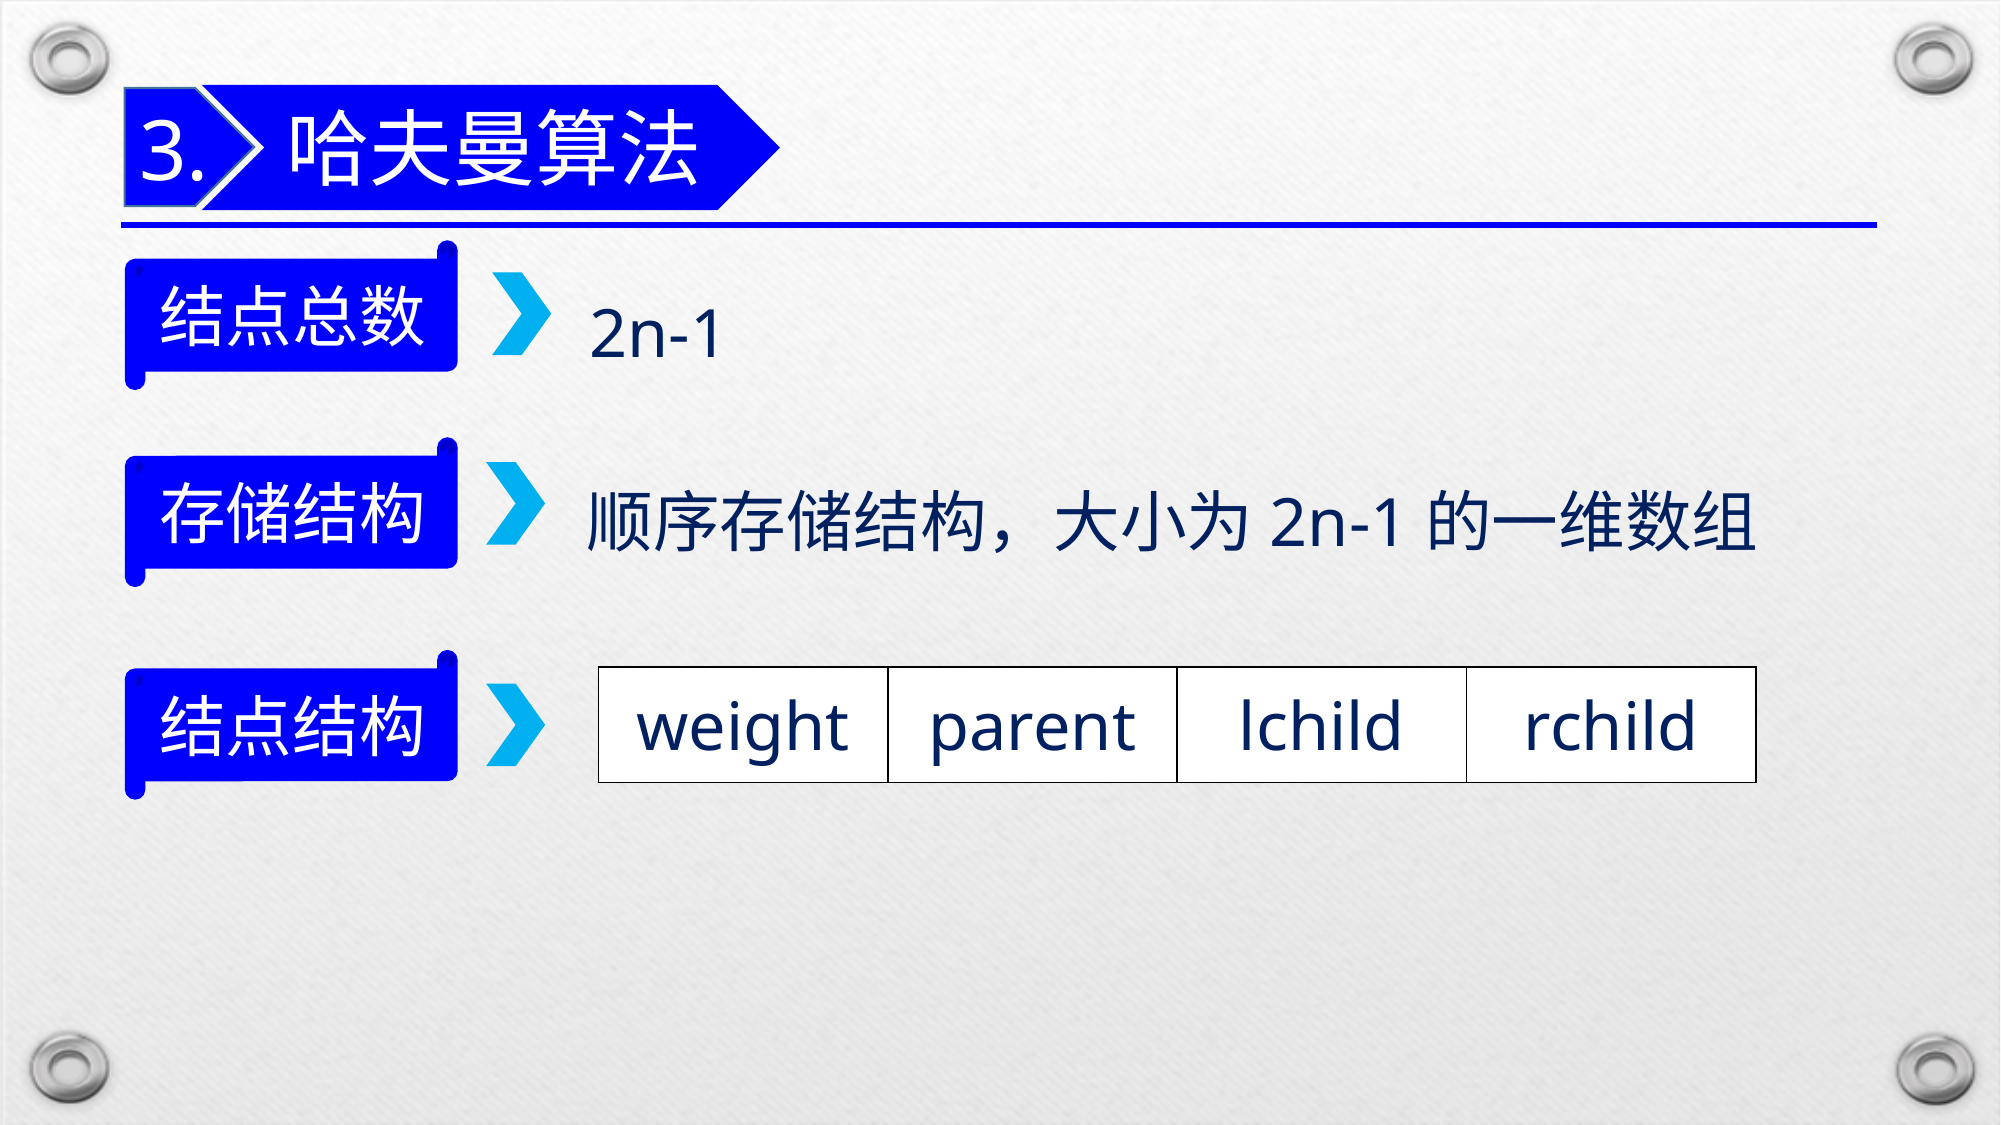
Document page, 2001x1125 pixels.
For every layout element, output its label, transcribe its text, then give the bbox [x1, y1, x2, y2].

text_box [484, 682, 547, 768]
text_box 顺序存储结构，大小为2n-1的一维数组 [571, 432, 1815, 574]
text_box 存储结构 [124, 437, 458, 588]
text_box 结点结构 [124, 649, 458, 800]
table_header weight [599, 668, 887, 782]
table_header parent [889, 668, 1176, 782]
text_box 2n-1 [574, 243, 835, 386]
text_box [484, 461, 547, 546]
table_header lchild [1178, 668, 1466, 782]
text_box 3. [123, 86, 209, 208]
picture [0, 0, 2001, 1125]
text_box [490, 271, 553, 357]
text_box 结点总数 [124, 240, 458, 391]
table_header rchild [1467, 668, 1755, 782]
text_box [209, 64, 1024, 228]
